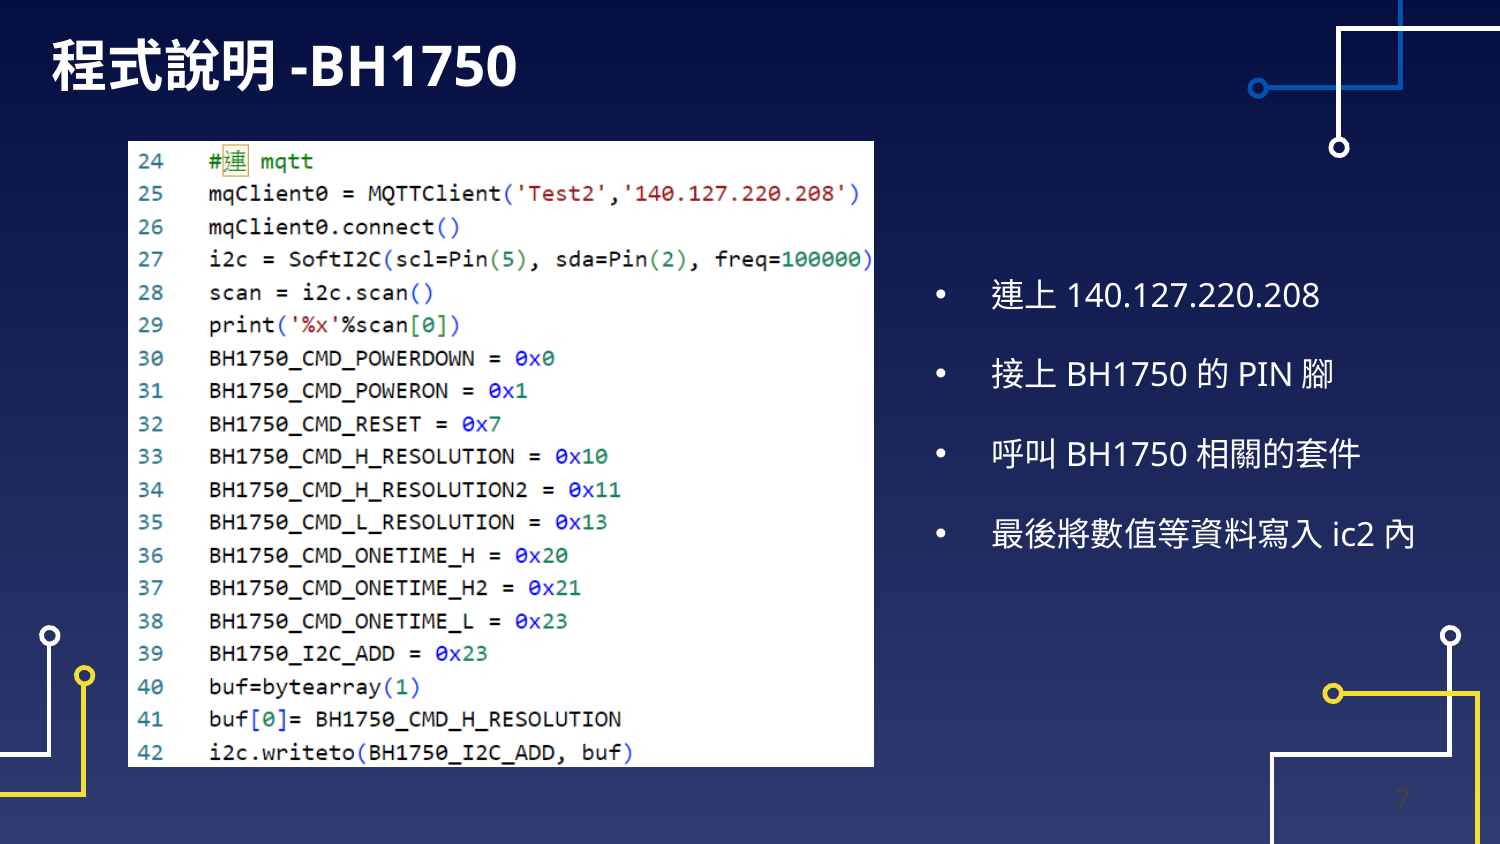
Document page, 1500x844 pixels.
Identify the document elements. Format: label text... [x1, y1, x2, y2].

slide_number 7 [1378, 766, 1469, 832]
text_box 連上140.127.220.208 接上BH1750的PIN腳 呼叫BH1750相關的套件 最後將數值等資料寫入ic2內 [920, 226, 1442, 561]
picture [127, 141, 874, 767]
title 程式說明-BH1750 [36, 24, 568, 103]
